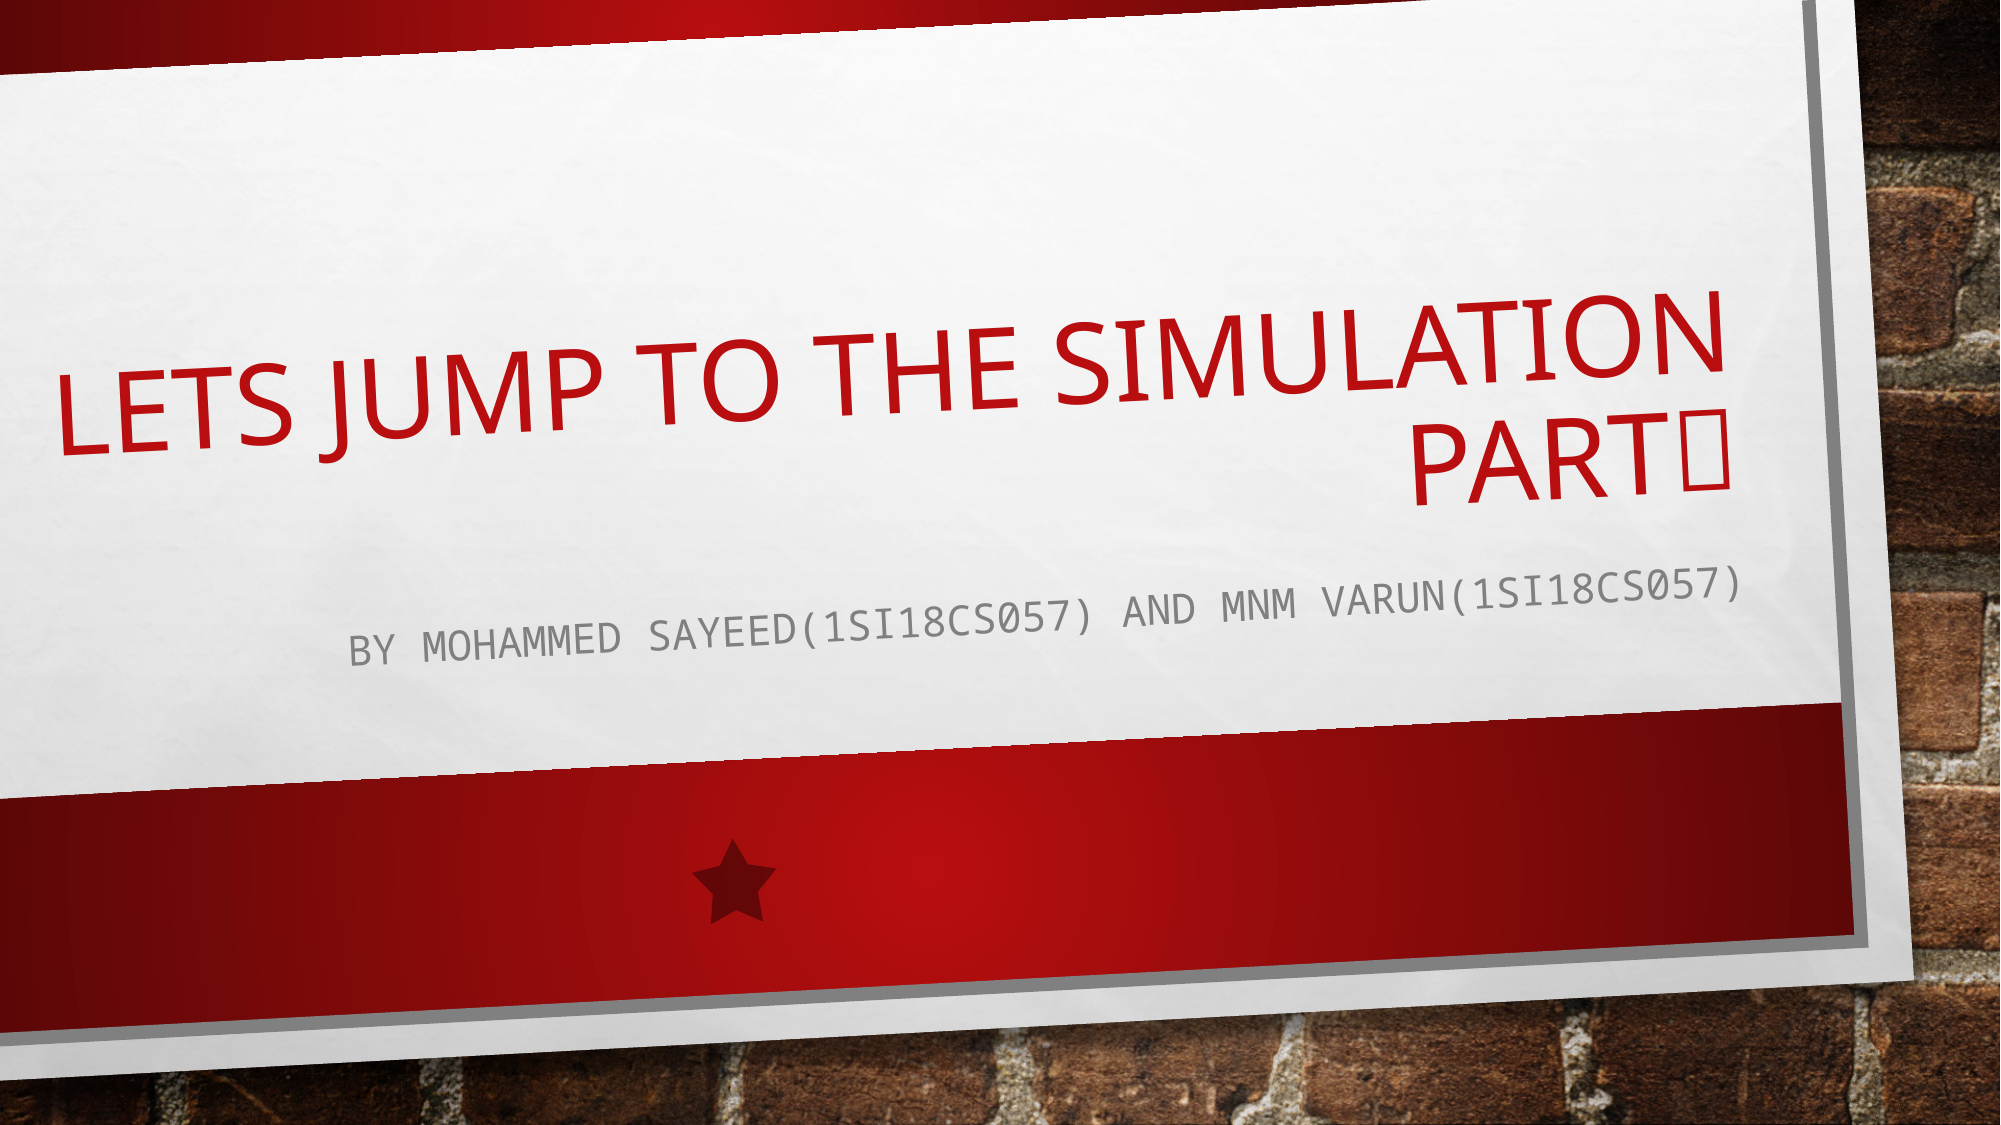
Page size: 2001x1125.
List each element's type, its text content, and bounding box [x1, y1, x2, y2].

picture [0, 0, 2000, 1125]
title Lets jump to the simulation part [0, 67, 1758, 613]
subtitle By Mohammed Sayeed(1si18cs057) and MNM Varun(1si18cs057) [0, 533, 1763, 716]
